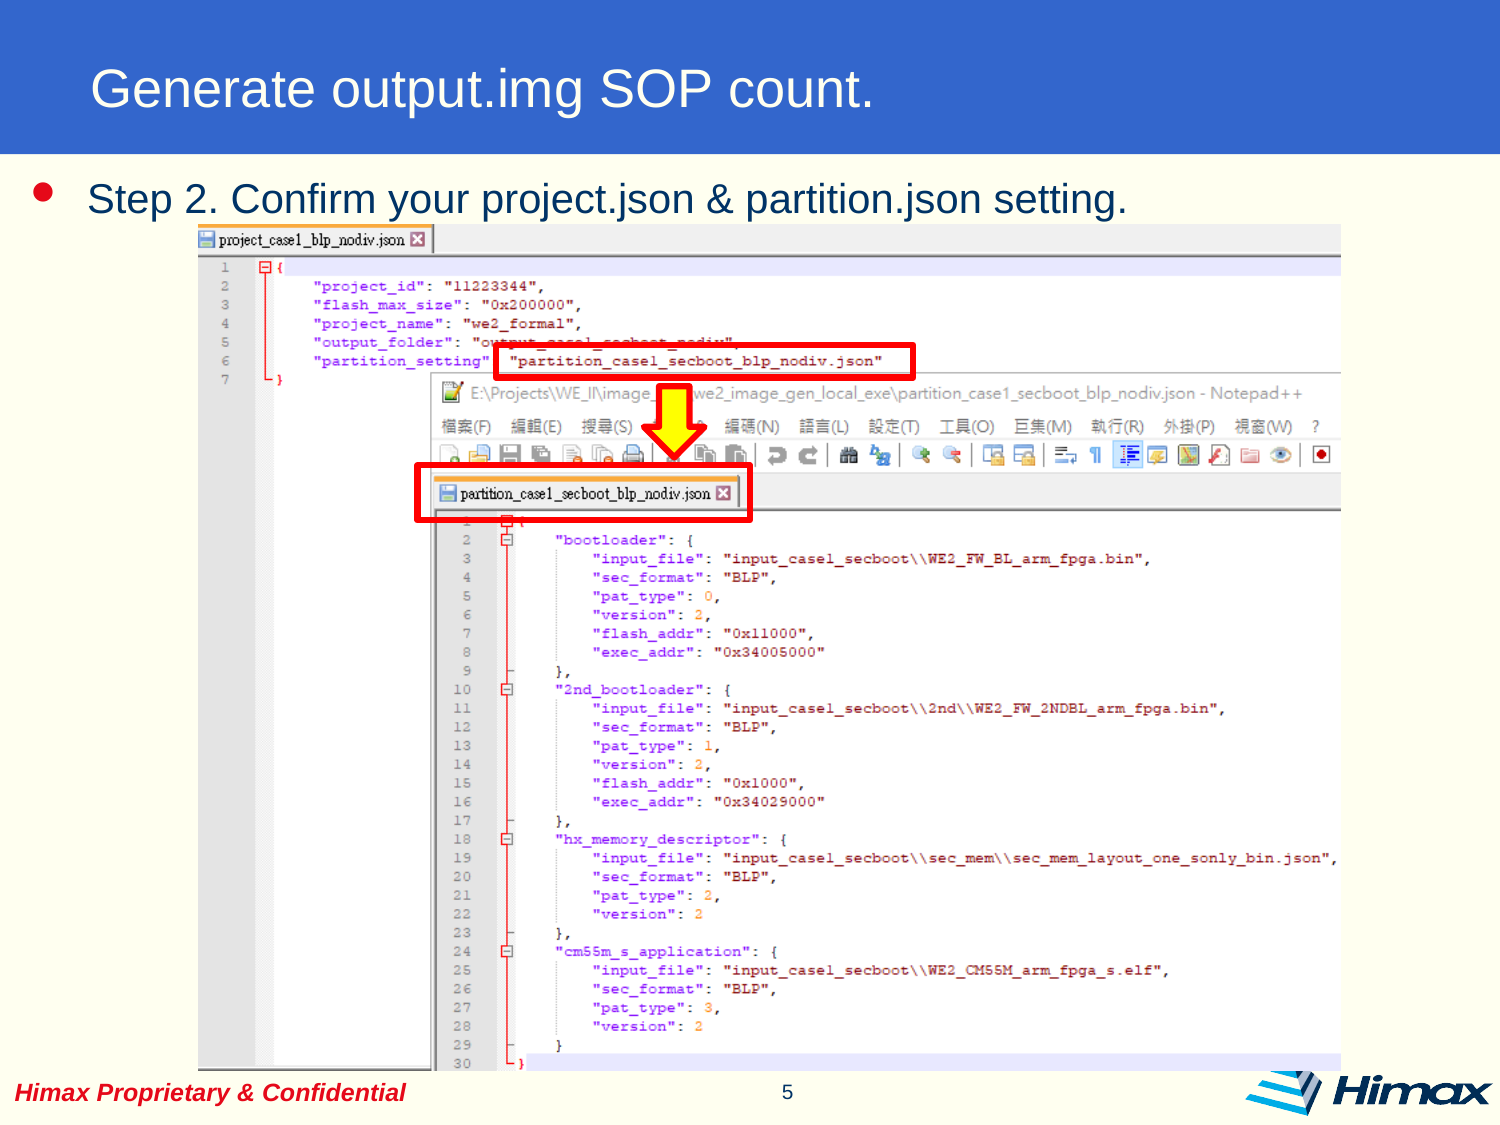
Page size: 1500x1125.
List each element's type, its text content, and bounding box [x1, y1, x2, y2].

picture [198, 224, 1500, 1125]
slide_number 5 [495, 1080, 809, 1125]
list Step 2. Confirm your project.json & partition.json setting. [15, 163, 1435, 346]
title Generate output.img SOP count. [75, 24, 1425, 147]
